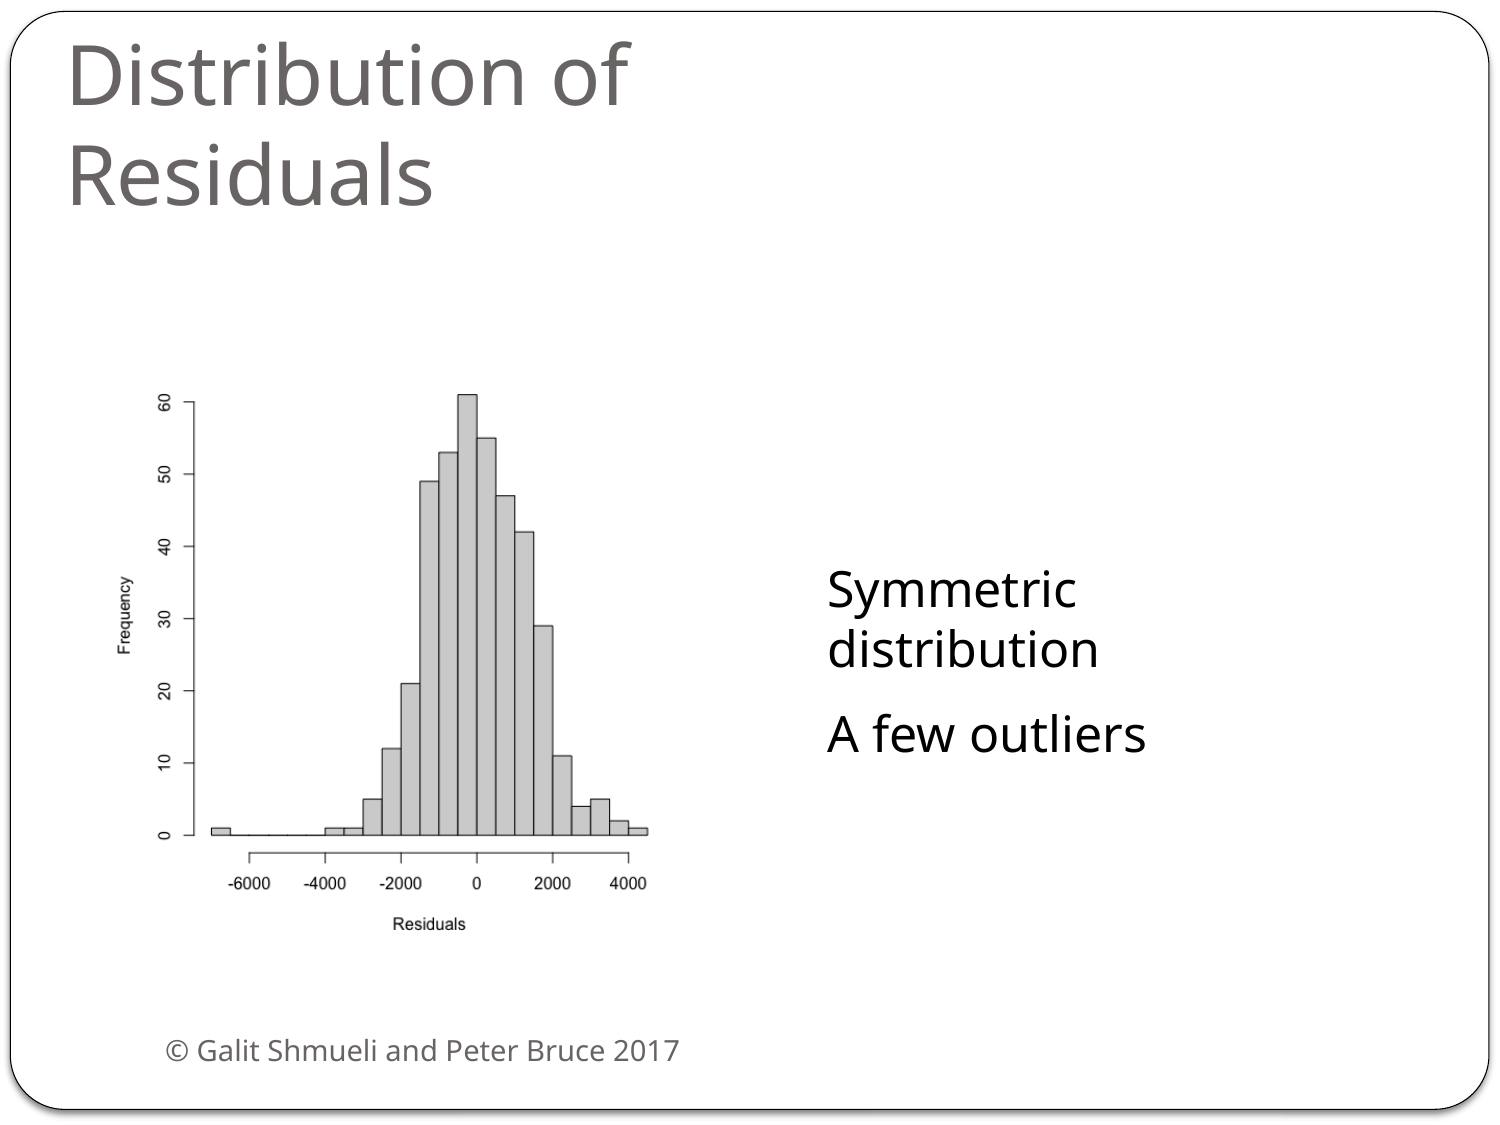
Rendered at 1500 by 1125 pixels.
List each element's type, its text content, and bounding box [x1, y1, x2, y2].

text_box Symmetric distribution A few outliers [812, 549, 1363, 717]
text_box © Galit Shmueli and Peter Bruce 2017 [150, 1012, 800, 1088]
title Distribution of Residuals [50, 50, 1000, 238]
picture [112, 295, 707, 955]
